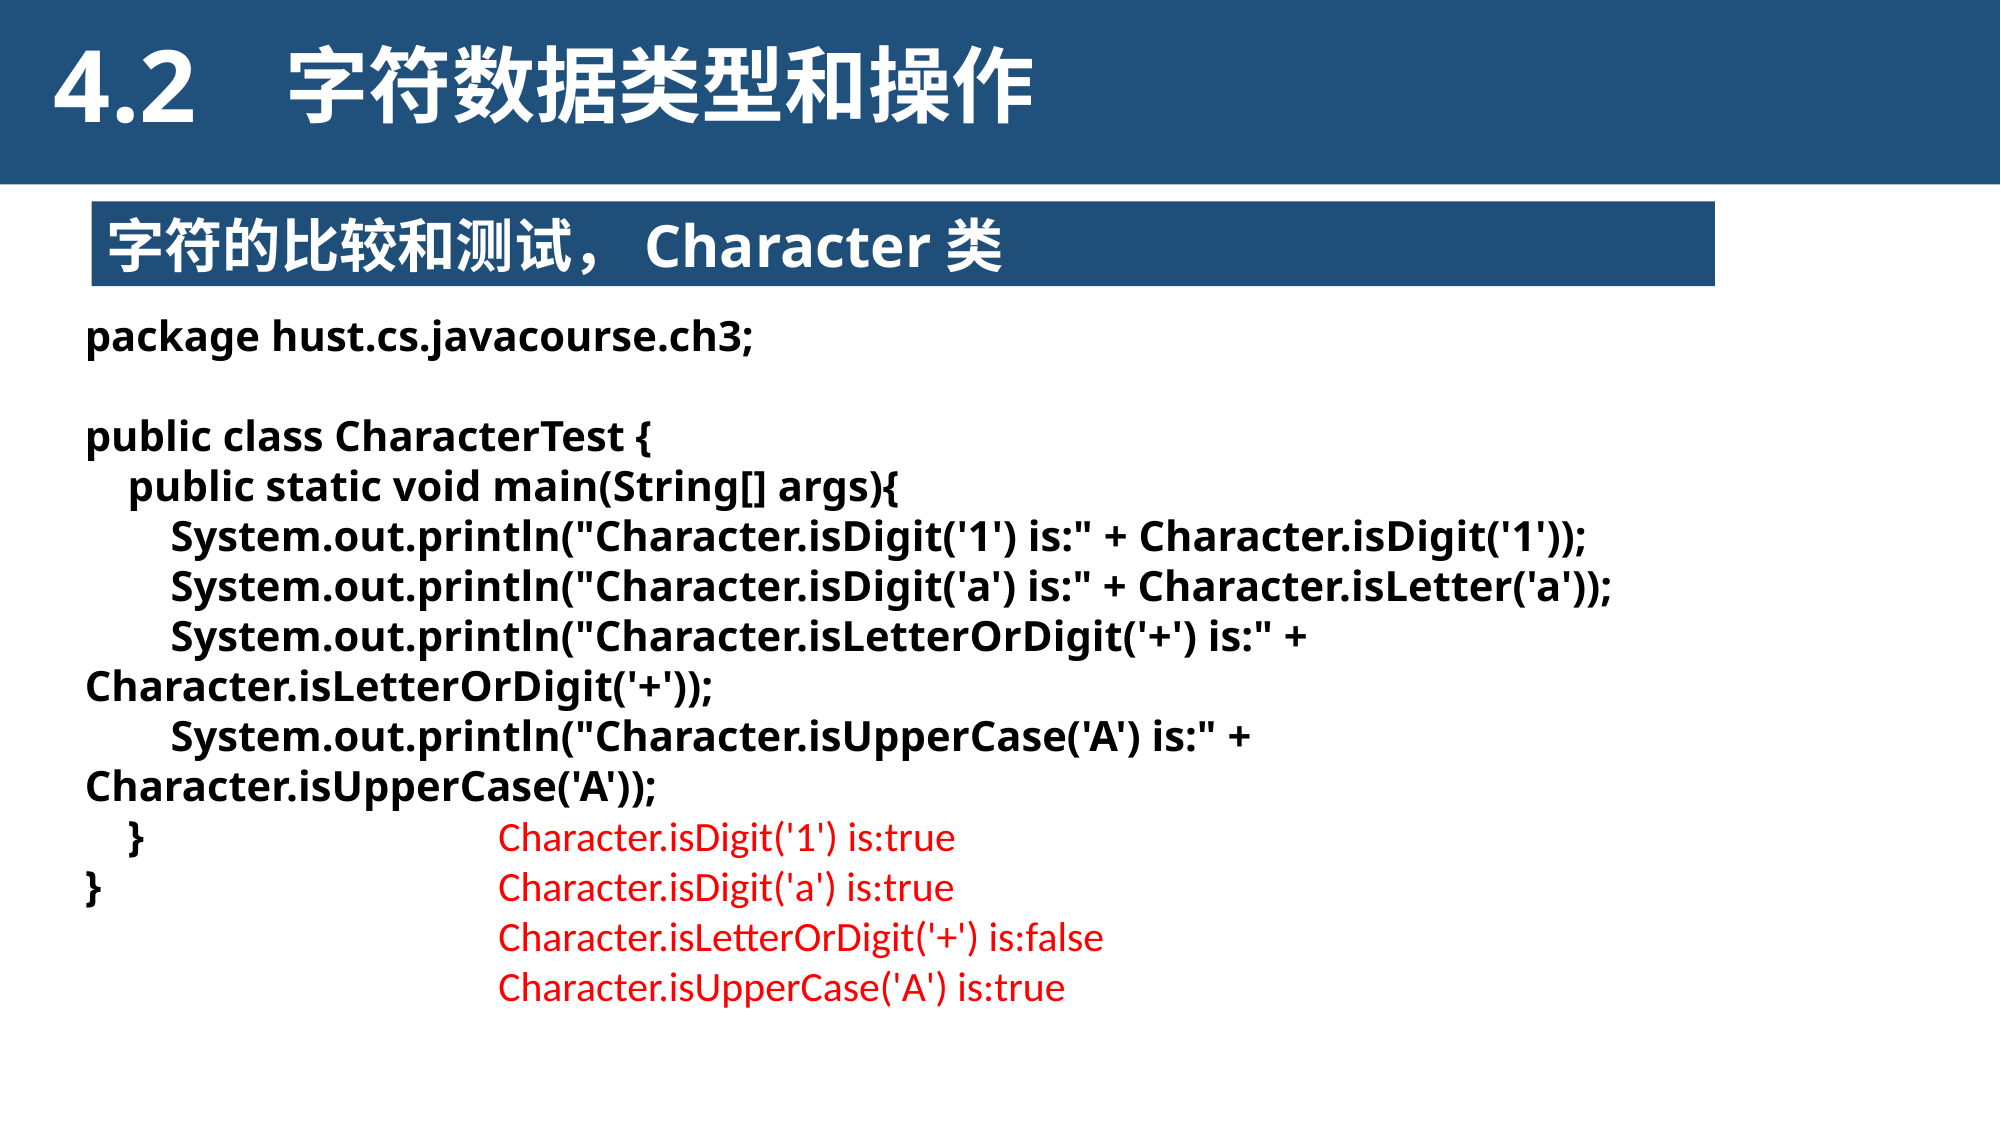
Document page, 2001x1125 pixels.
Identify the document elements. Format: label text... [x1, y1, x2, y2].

text_box 字符的比较和测试，Character类 [91, 201, 1715, 287]
text_box Character.isDigit('1') is:true Character.isDigit('a') is:true Character.isLetterOrDigit('+') is:false Character.isUpperCase('A') is:true [483, 802, 1484, 1018]
list 4.2 [38, 28, 244, 166]
text_box package hust.cs.javacourse.ch3; public class CharacterTest { public static void main(String[] args){ System.out.println("Character.isDigit('1') is:" + Character.isDigit('1')); System.out.println("Character.isDigit('a') is:" + Character.isLetter('a')); System.out.println("Character.isLetterOrDigit('+') is:" + Character.isLetterOrDigit('+')); System.out.println("Character.isUpperCase('A') is:" + Character.isUpperCase('A')); } } [69, 302, 1640, 918]
list 字符数据类型和操作 [270, 36, 1484, 119]
